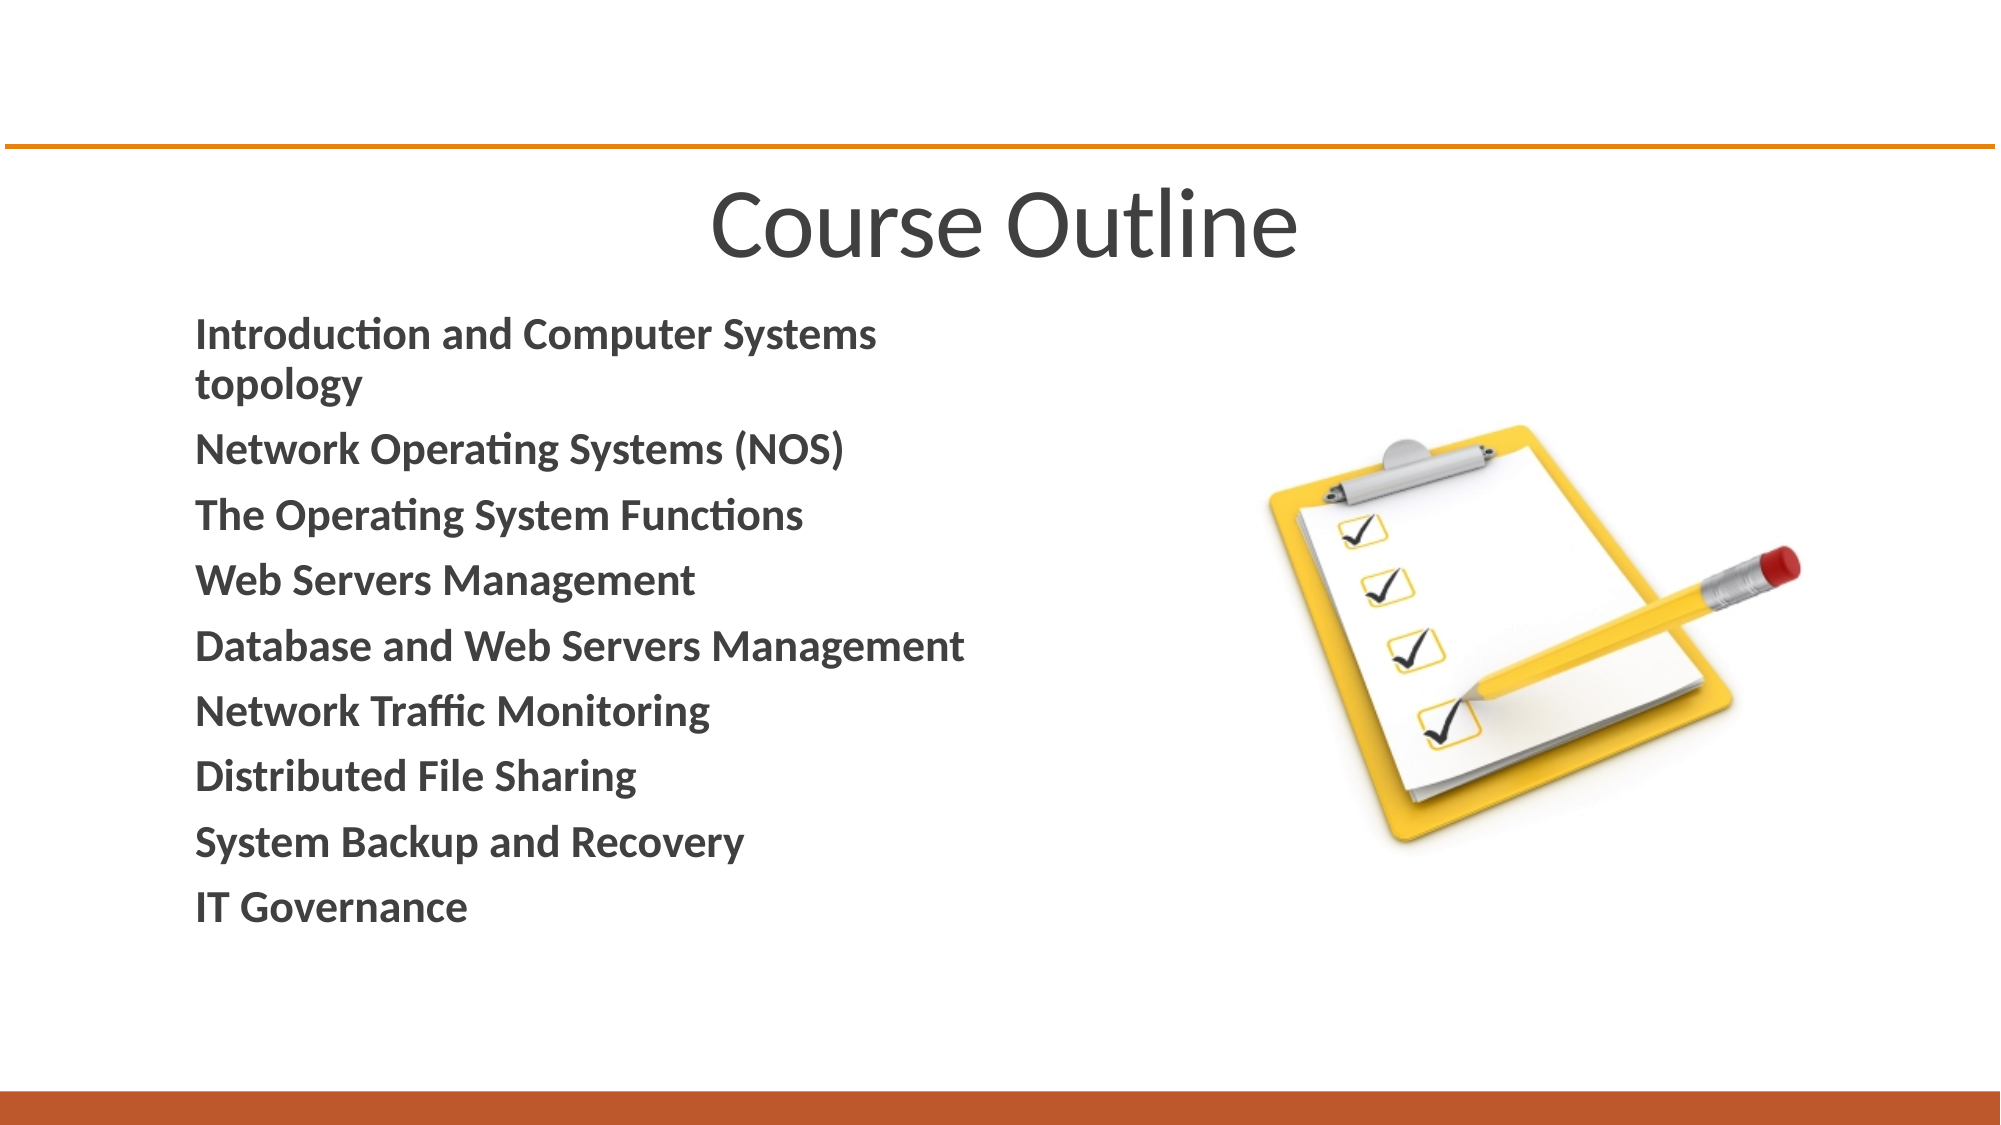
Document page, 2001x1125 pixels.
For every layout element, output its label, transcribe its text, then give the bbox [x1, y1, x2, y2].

list Introduction and Computer Systems topology Network Operating Systems (NOS) The Operating System Functions Web Servers Management Database and Web Servers Management Network Traffic Monitoring Distributed File Sharing System Backup and Recovery IT Governance [180, 302, 990, 963]
picture [1219, 403, 1846, 874]
title Course Outline [180, 47, 1830, 285]
